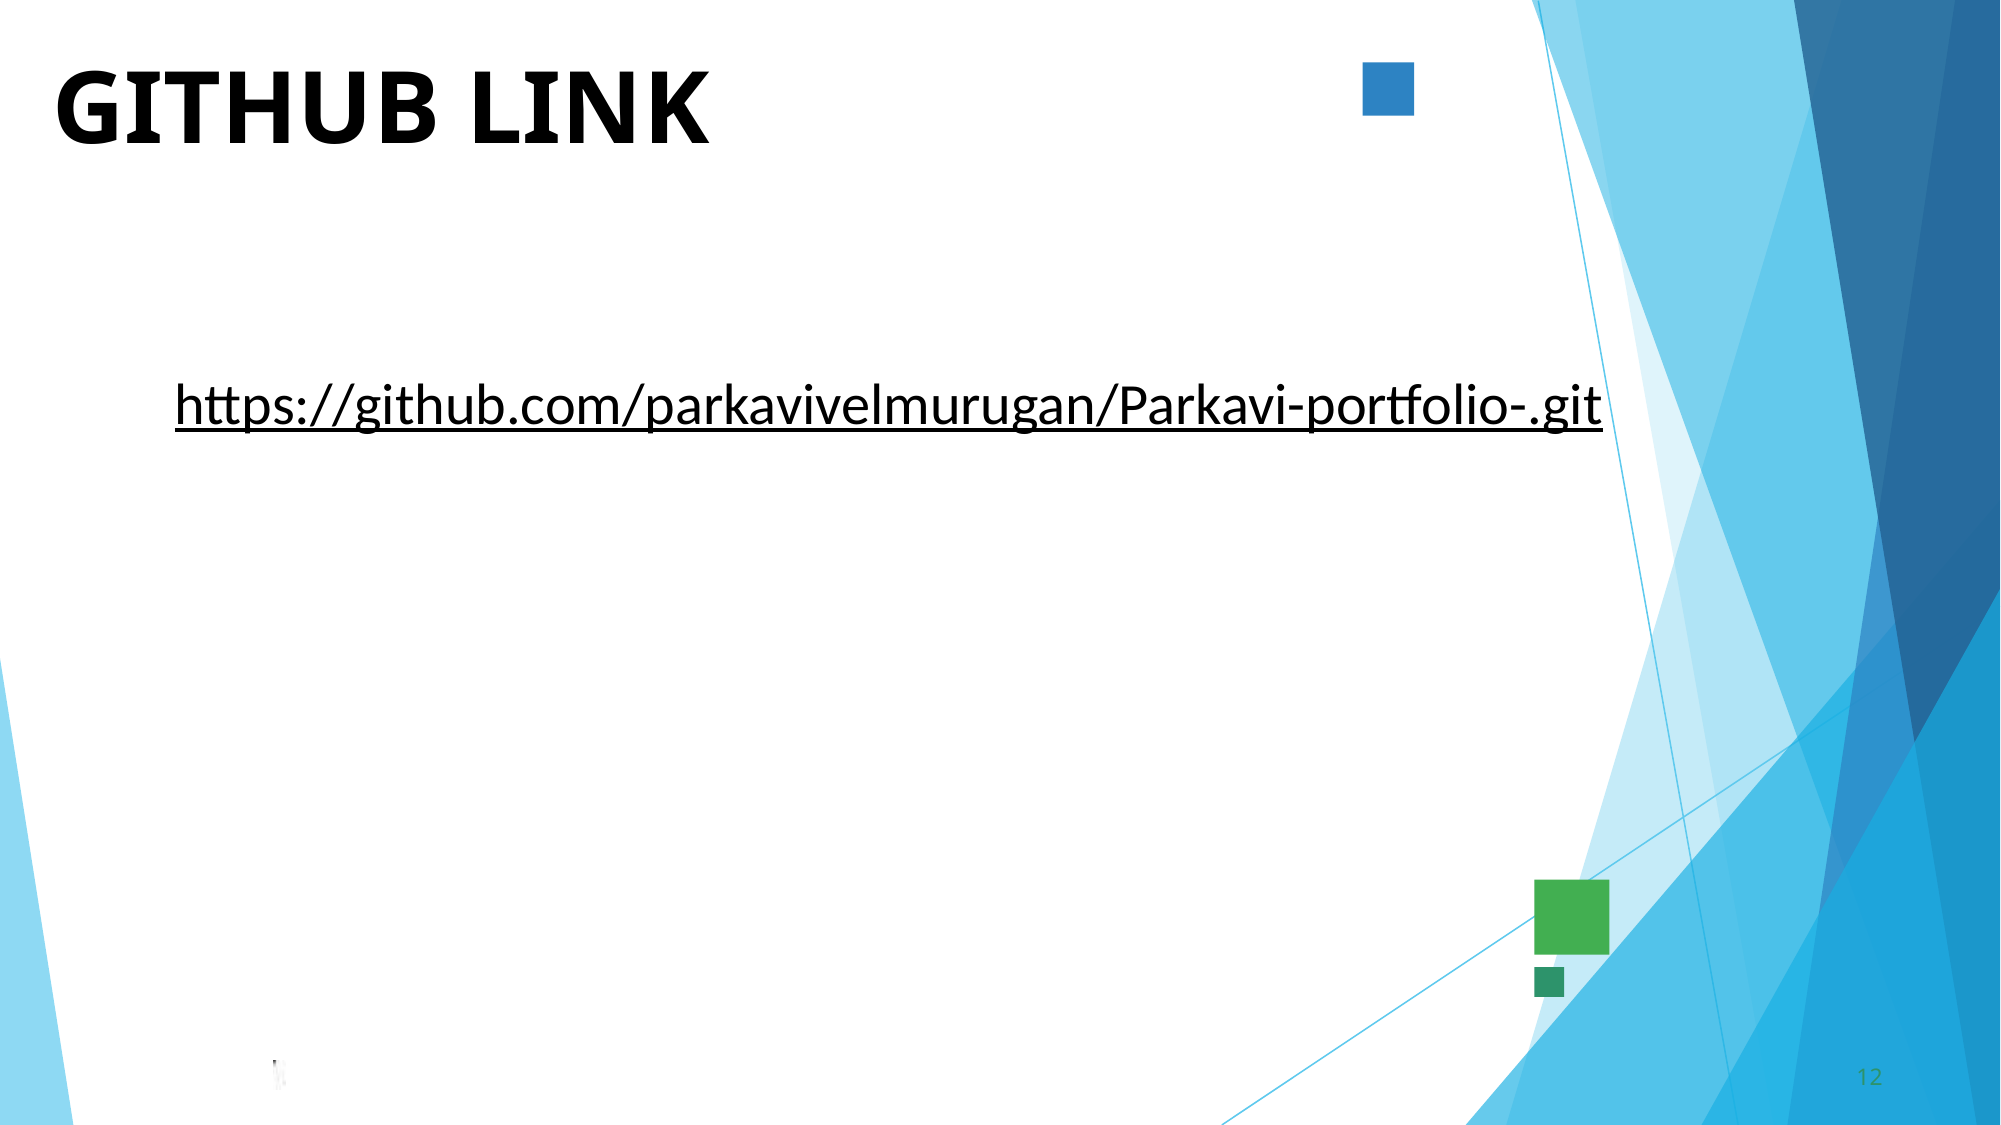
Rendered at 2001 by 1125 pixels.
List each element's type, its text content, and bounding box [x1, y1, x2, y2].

text_box https://github.com/parkavivelmurugan/Parkavi-portfolio-.git [160, 358, 1657, 444]
text_box [1534, 879, 1610, 955]
text_box [1362, 62, 1415, 116]
title GITHUB LINK [50, 40, 802, 231]
text_box 12 [1849, 1061, 1888, 1095]
picture [273, 1060, 287, 1091]
text_box [1534, 967, 1565, 997]
